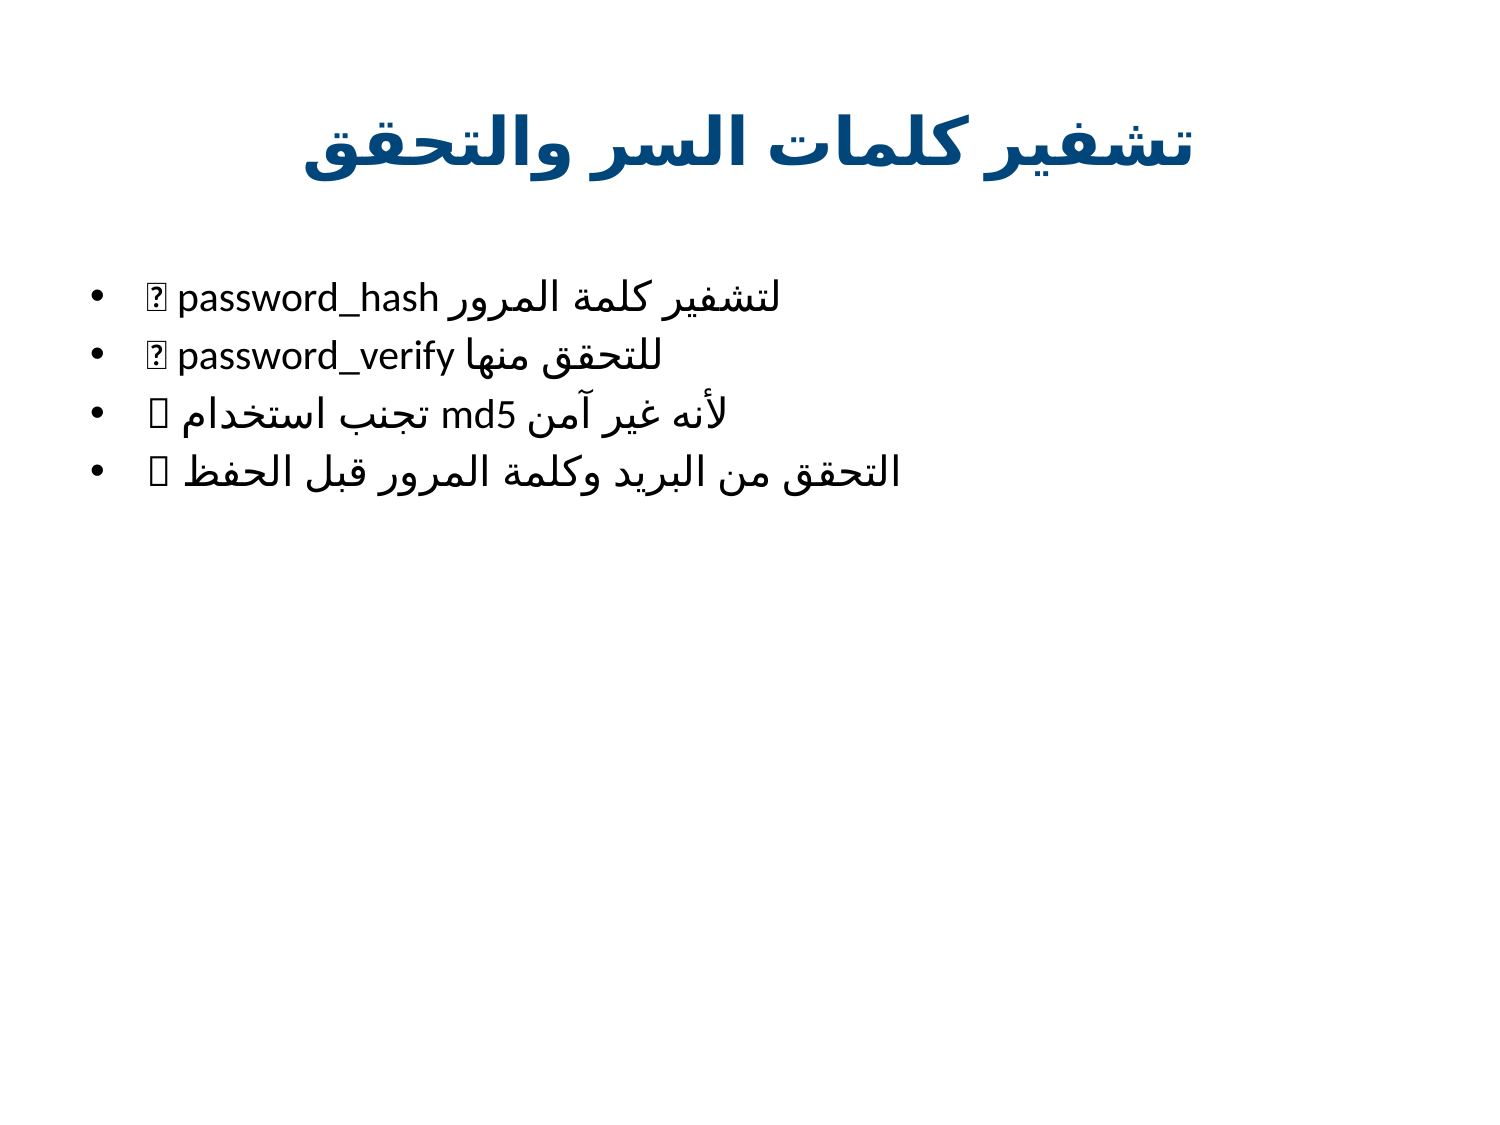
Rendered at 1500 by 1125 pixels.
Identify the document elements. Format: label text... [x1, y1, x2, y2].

list 🔹 password_hash لتشفير كلمة المرور 🔹 password_verify للتحقق منها ❌ تجنب استخدام md5 لأنه غير آمن 🔹 التحقق من البريد وكلمة المرور قبل الحفظ [75, 262, 1425, 1005]
title تشفير كلمات السر والتحقق [75, 45, 1425, 233]
